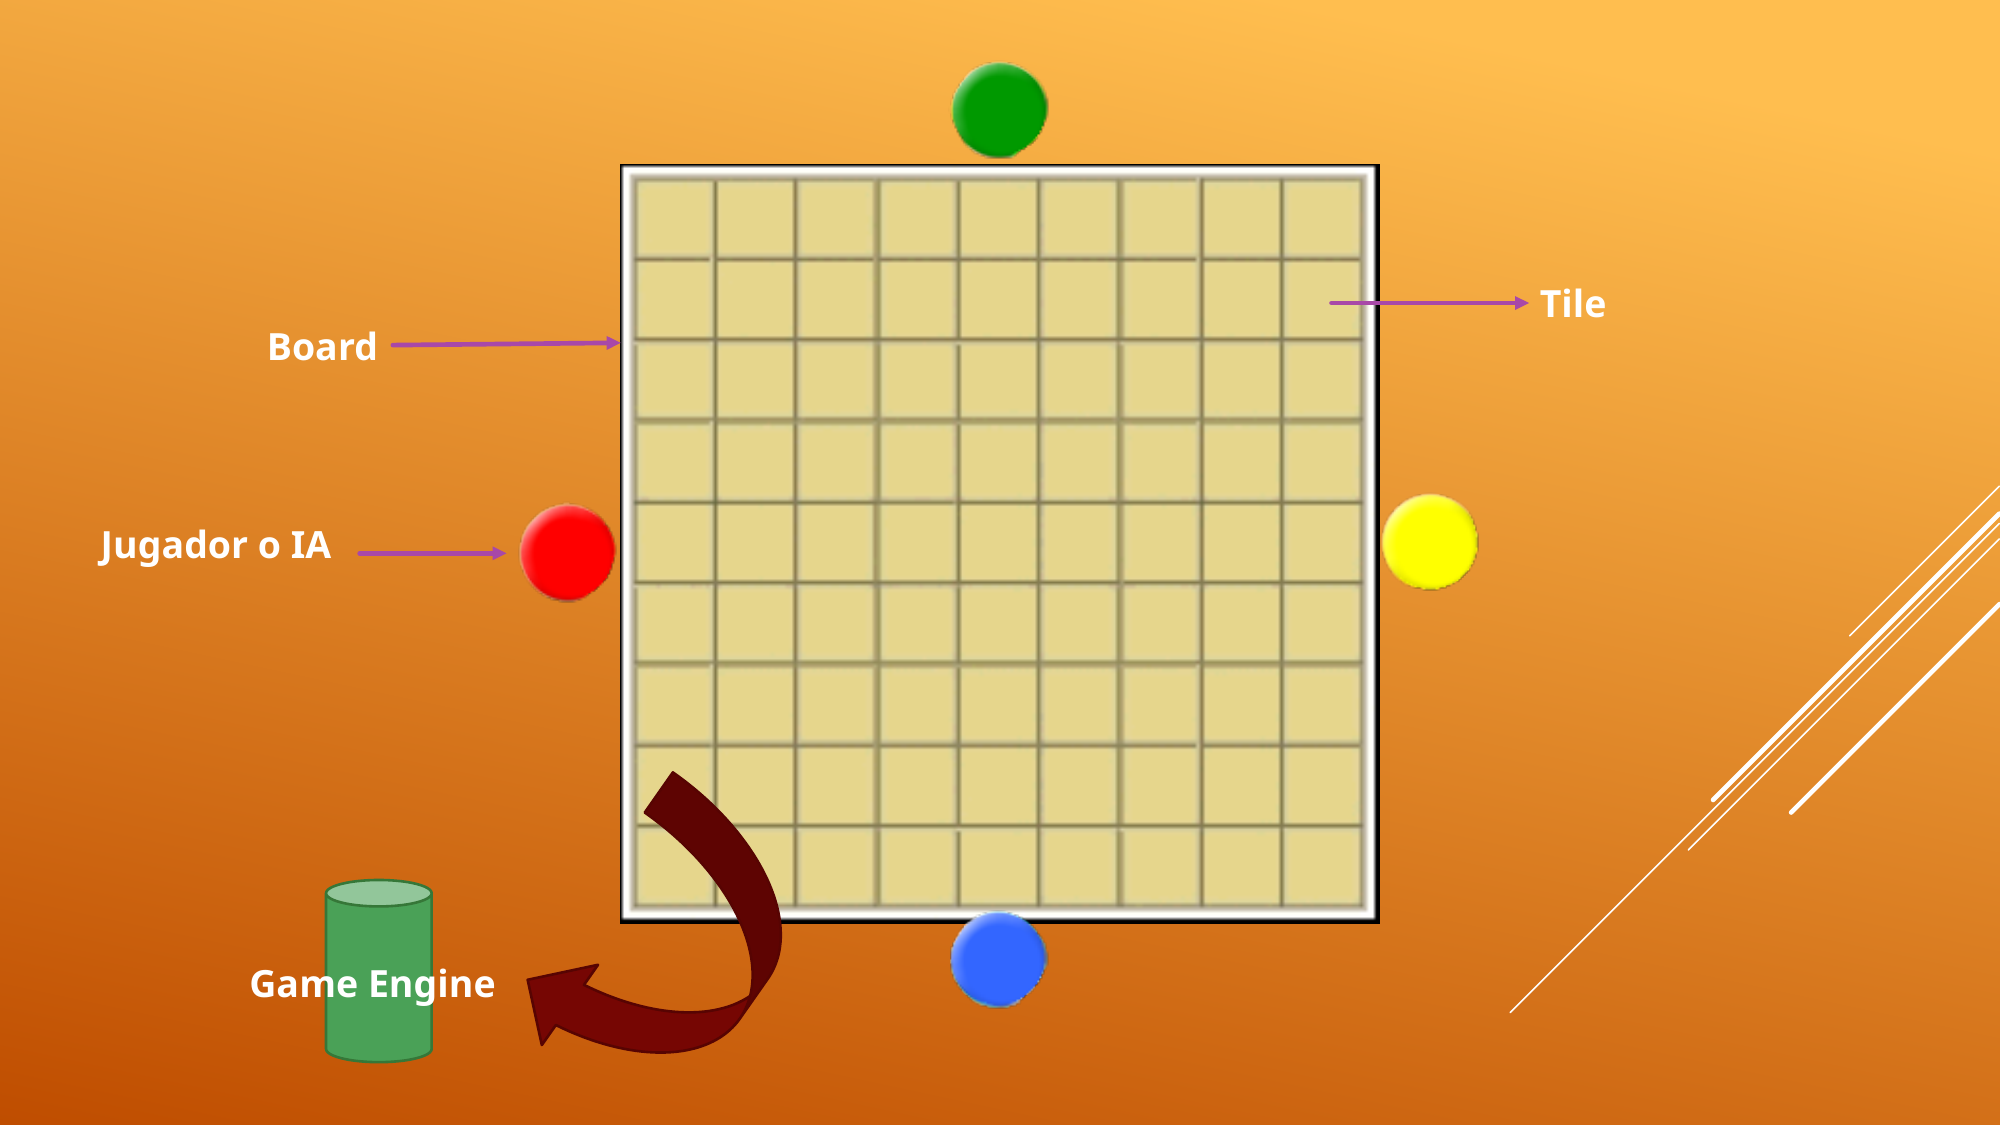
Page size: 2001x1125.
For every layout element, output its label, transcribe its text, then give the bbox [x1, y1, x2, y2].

picture [946, 58, 1054, 166]
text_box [392, 342, 621, 346]
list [620, 164, 1380, 924]
text_box Board [252, 315, 393, 375]
text_box Game Engine [234, 952, 512, 1013]
text_box Tile [1525, 272, 1622, 333]
text_box [526, 924, 783, 1054]
picture [514, 500, 621, 607]
text_box Jugador o IA [85, 513, 347, 574]
text_box [324, 1013, 433, 1064]
text_box [324, 878, 433, 952]
picture [1379, 491, 1486, 598]
picture [946, 907, 1054, 1014]
